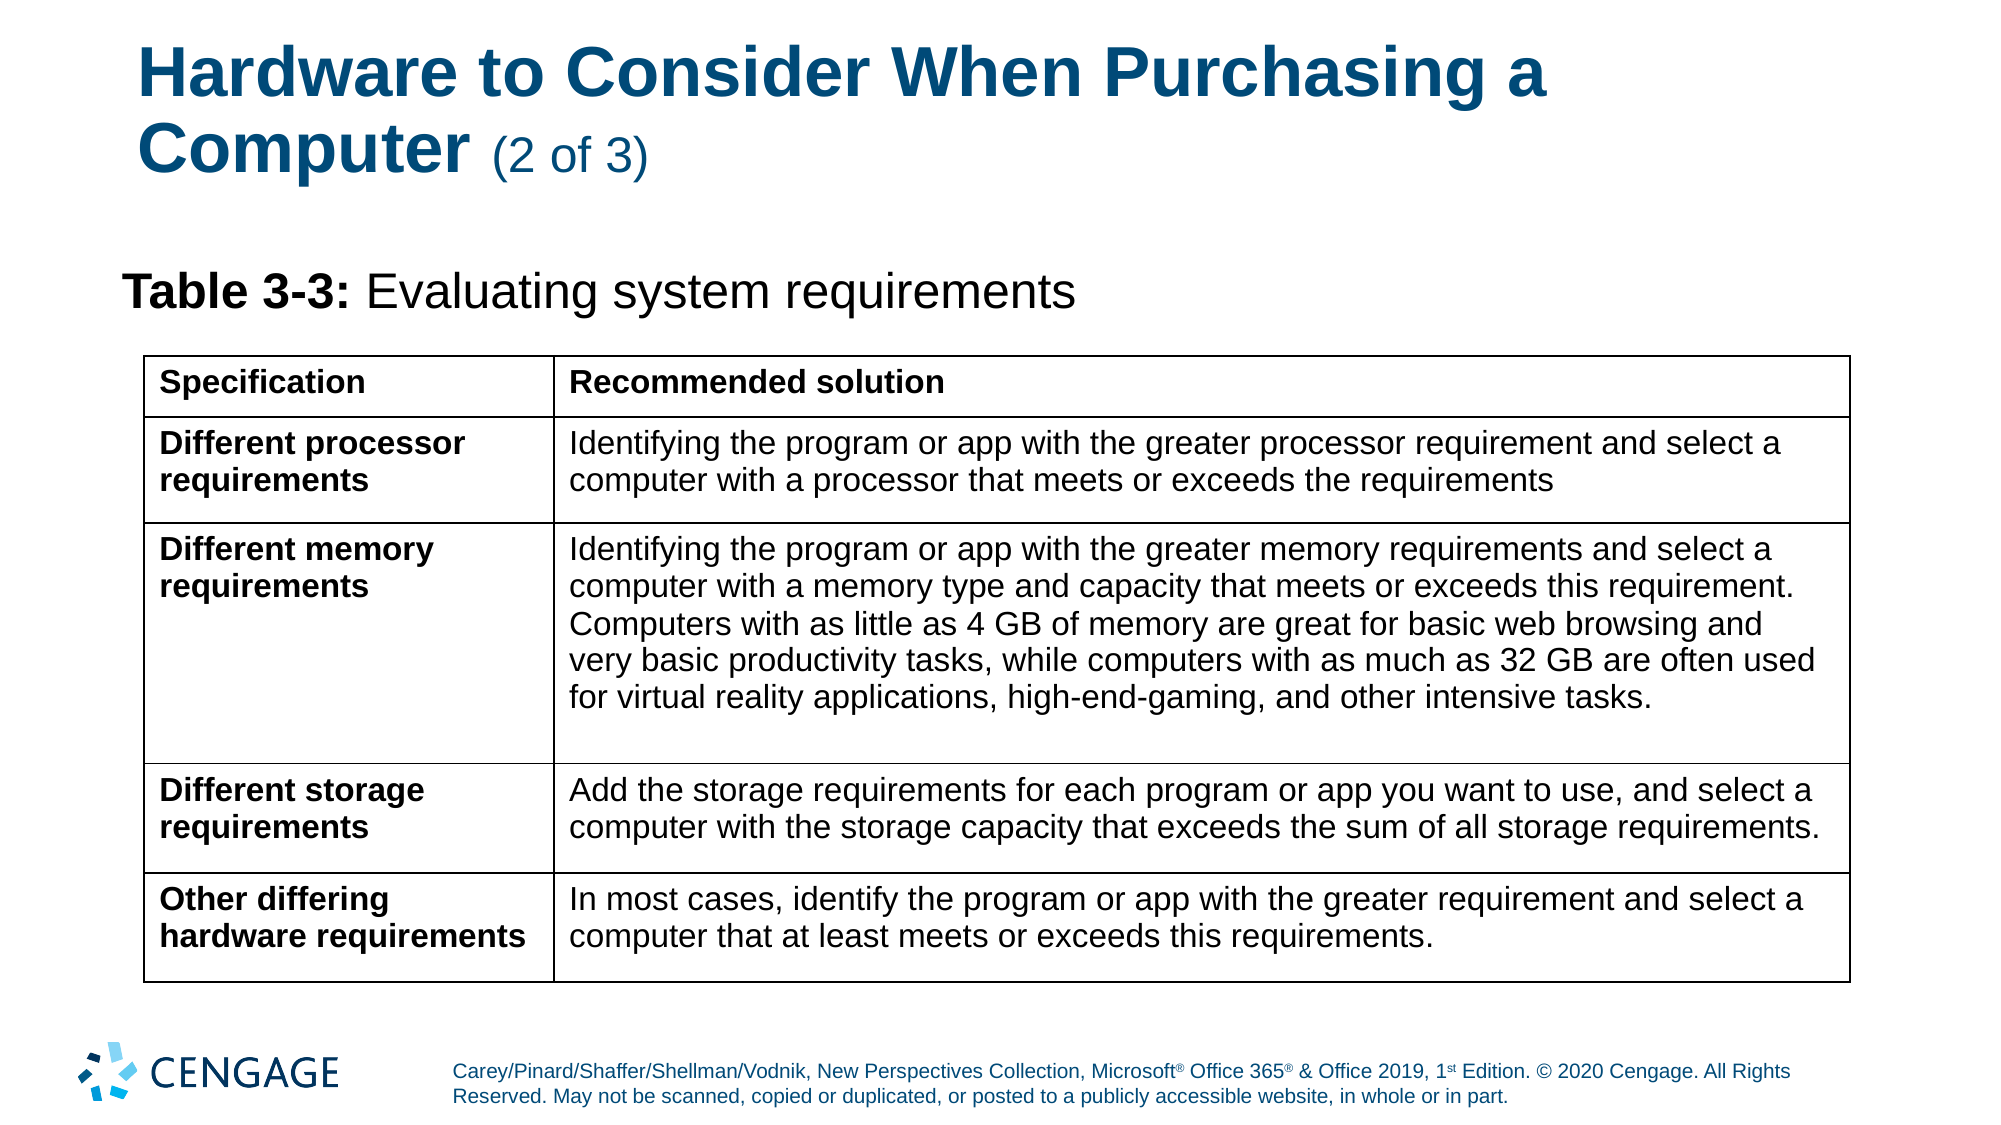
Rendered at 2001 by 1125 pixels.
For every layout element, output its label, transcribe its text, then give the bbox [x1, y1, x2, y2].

title Hardware to Consider When Purchasing a Computer (2 of 3) [137, 35, 1863, 195]
table_cell Other differing hardware requirements [145, 874, 553, 981]
table_cell Different memory requirements [145, 524, 553, 763]
table_cell Different storage requirements [145, 764, 553, 872]
table_cell Identifying the program or app with the greater memory requirements and select a computer with a memory type and capacity that meets or exceeds this requirement. Computers with as little as 4 GB of memory are great for basic web browsing and very basic productivity tasks, while computers with as much as 32 GB are often used for virtual reality applications, high-end-gaming, and other intensive tasks. [555, 524, 1849, 763]
table_cell Identifying the program or app with the greater processor requirement and select a computer with a processor that meets or exceeds the requirements [555, 418, 1849, 522]
table_cell Different processor requirements [145, 418, 553, 522]
table_header Recommended solution [555, 357, 1849, 416]
table_cell In most cases, identify the program or app with the greater requirement and select a computer that at least meets or exceeds this requirements. [555, 874, 1849, 981]
list Table 3-3: Evaluating system requirements [121, 265, 1104, 323]
table_header Specification [145, 357, 553, 416]
table_cell Add the storage requirements for each program or app you want to use, and select a computer with the storage capacity that exceeds the sum of all storage requirements. [555, 764, 1849, 872]
picture [78, 1042, 338, 1101]
